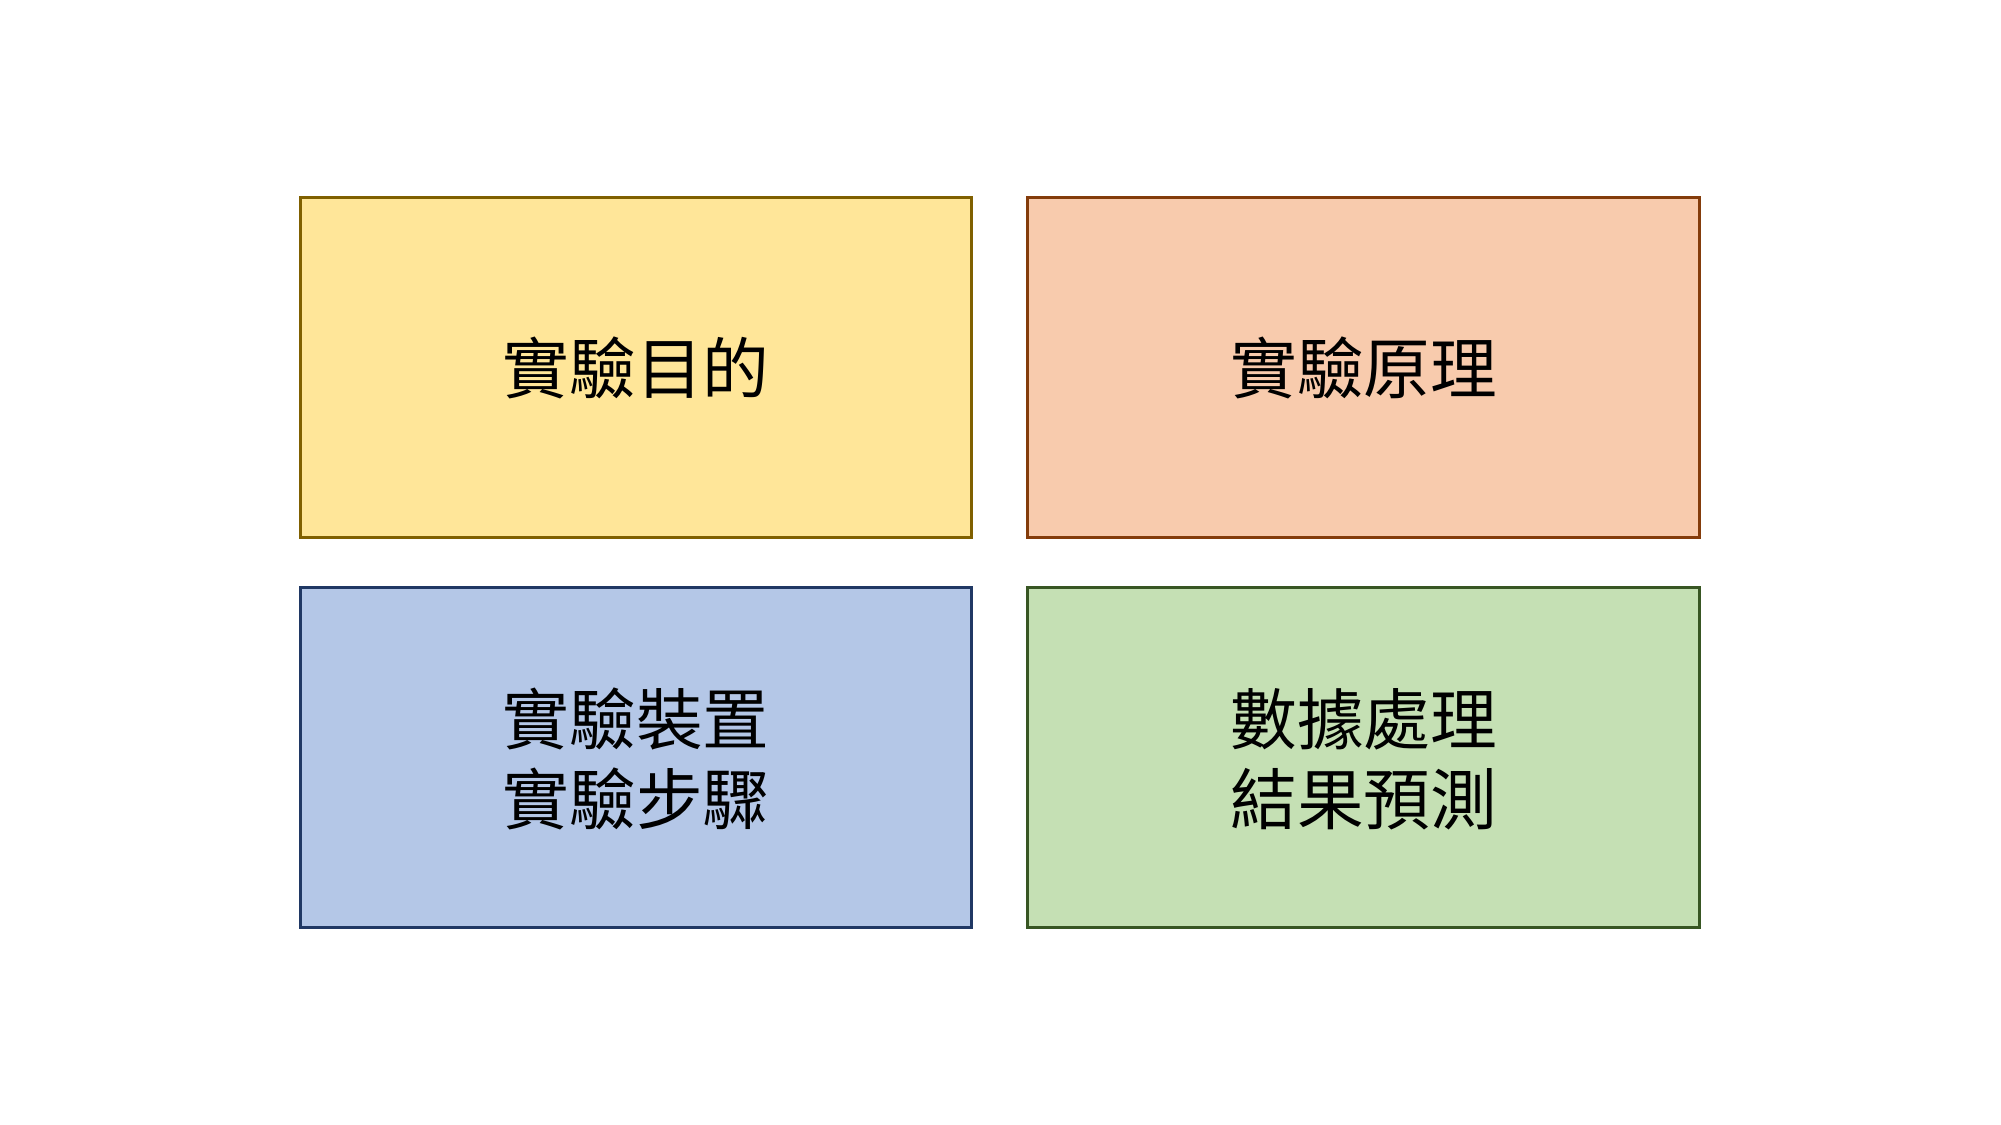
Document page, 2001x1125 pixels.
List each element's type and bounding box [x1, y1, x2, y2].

text_box [300, 197, 1700, 928]
